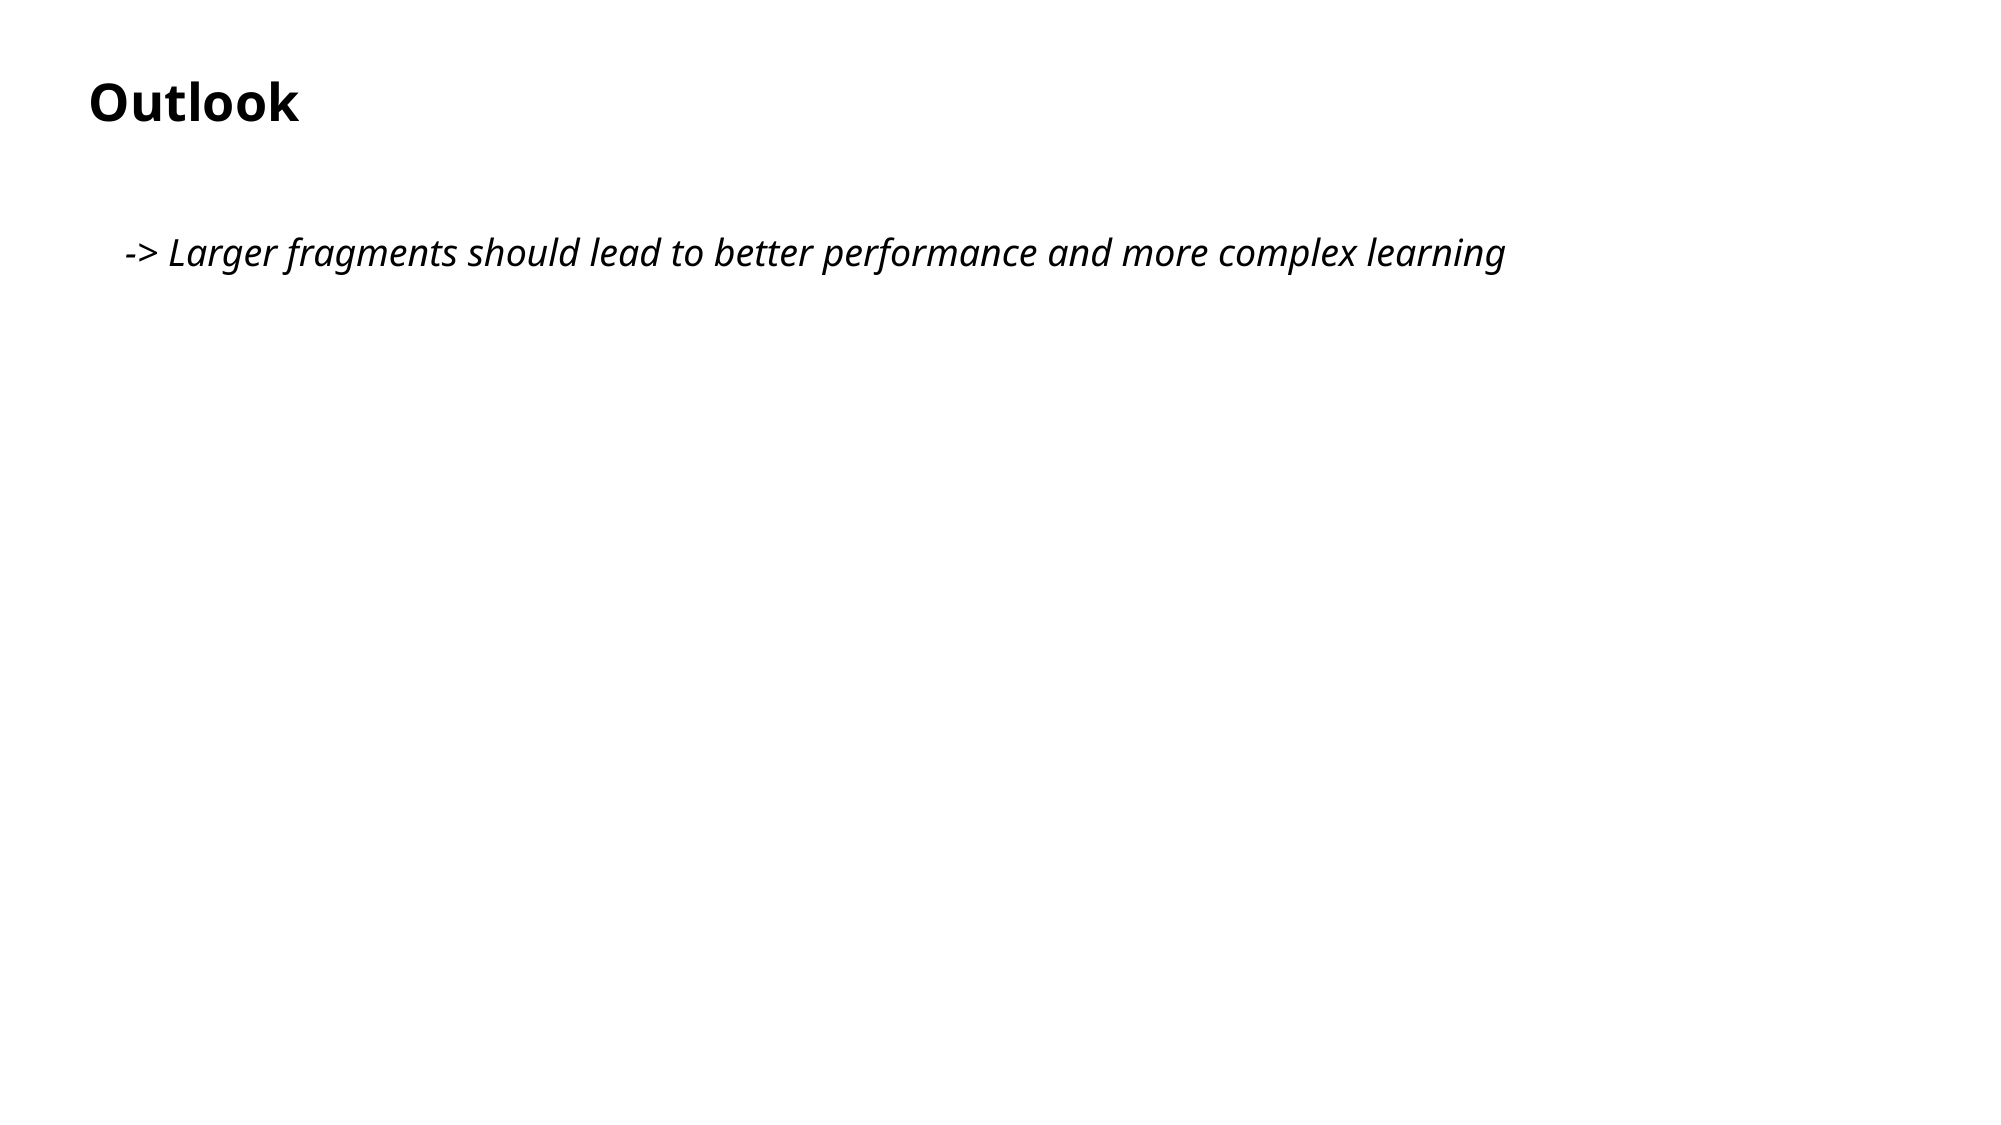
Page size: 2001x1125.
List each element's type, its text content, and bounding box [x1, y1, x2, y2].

text_box Outlook [74, 62, 315, 140]
text_box -> Larger fragments should lead to better performance and more complex learning [110, 221, 1533, 281]
